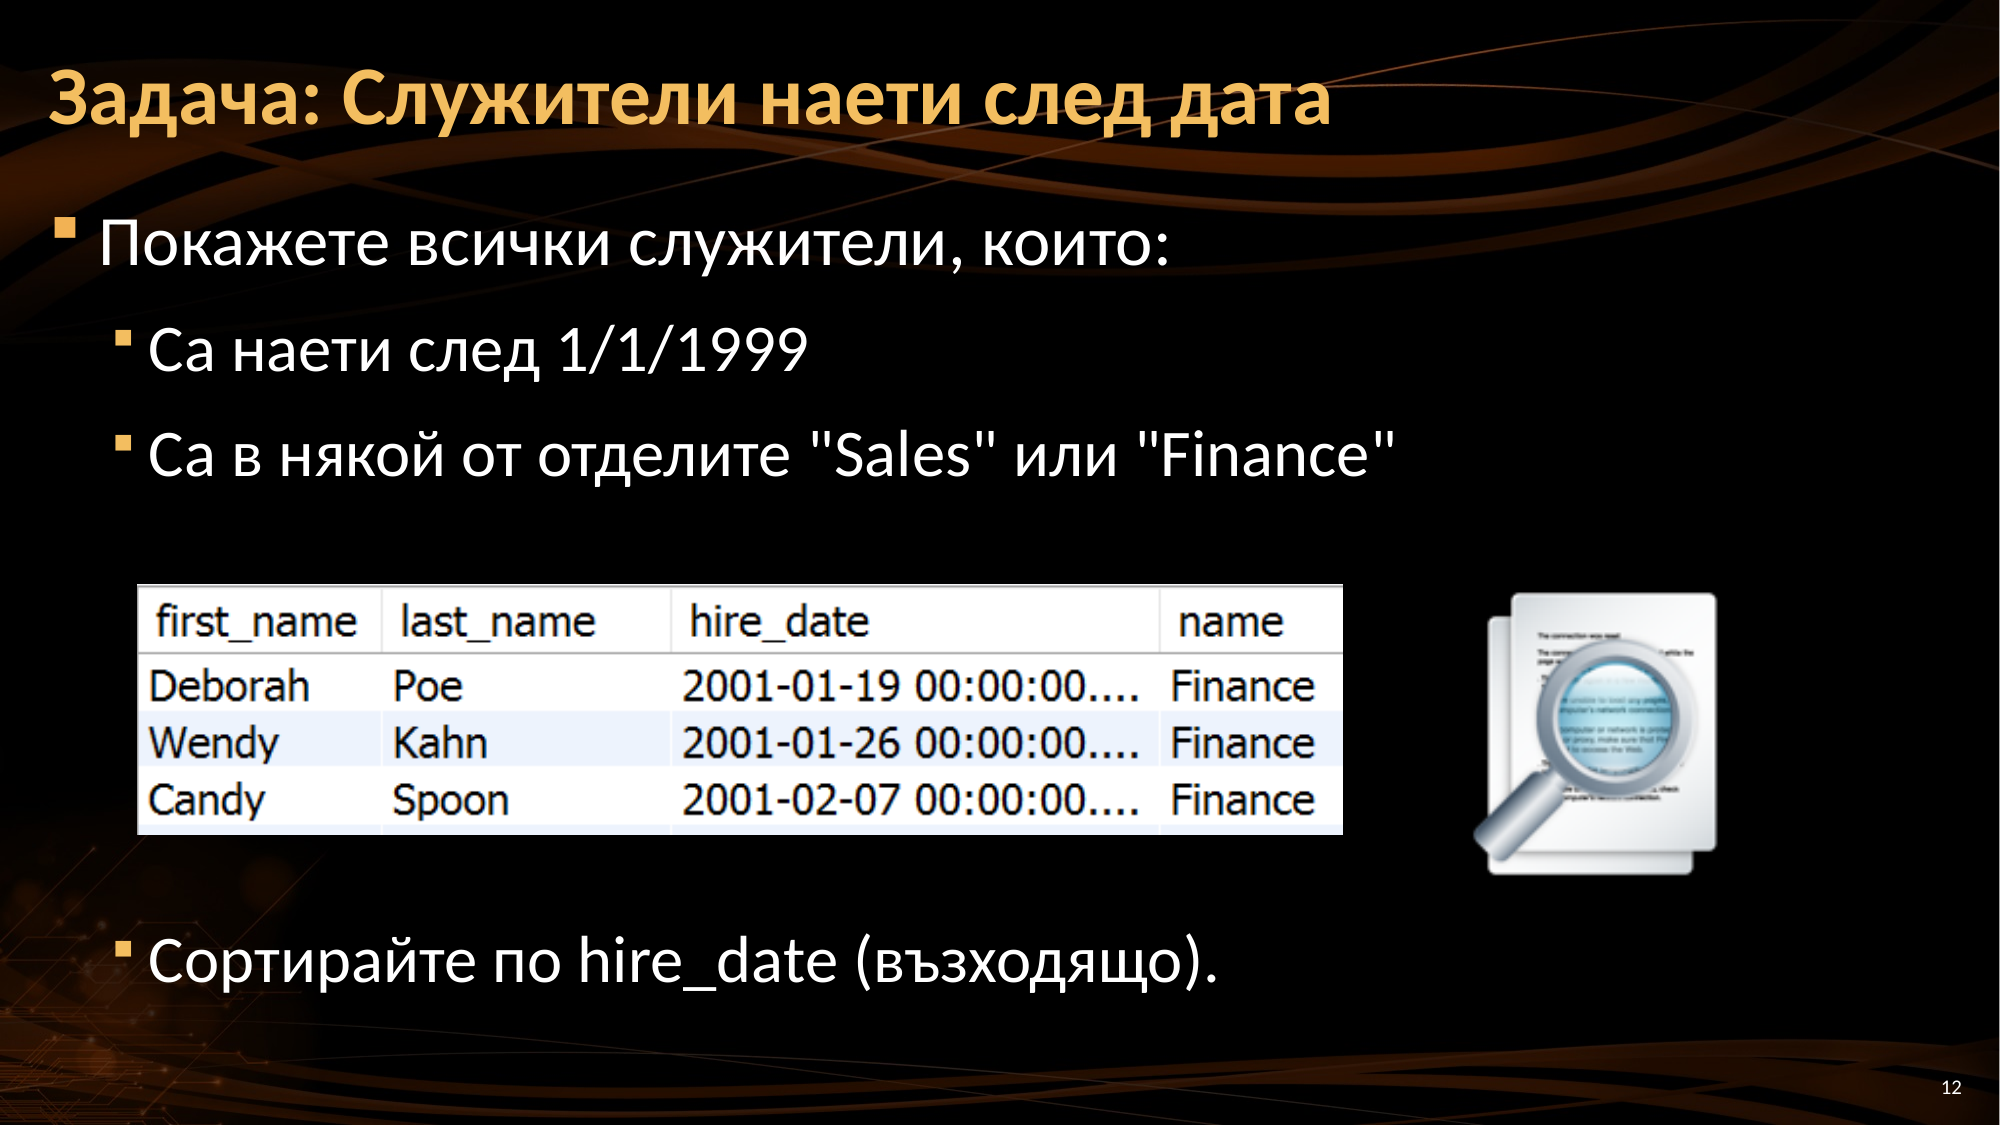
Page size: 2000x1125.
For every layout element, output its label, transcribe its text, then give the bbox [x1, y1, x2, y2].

title Задача: Служители наети след дата [30, 6, 1602, 189]
picture [0, 0, 2000, 1125]
list Покажете всички служители, които: Са наети след 1/1/1999 Са в някой от отделите "Sales" или "Finance" Сортирайте по hire_date (възходящо). [31, 188, 1968, 1103]
slide_number 12 [1897, 1070, 1968, 1103]
